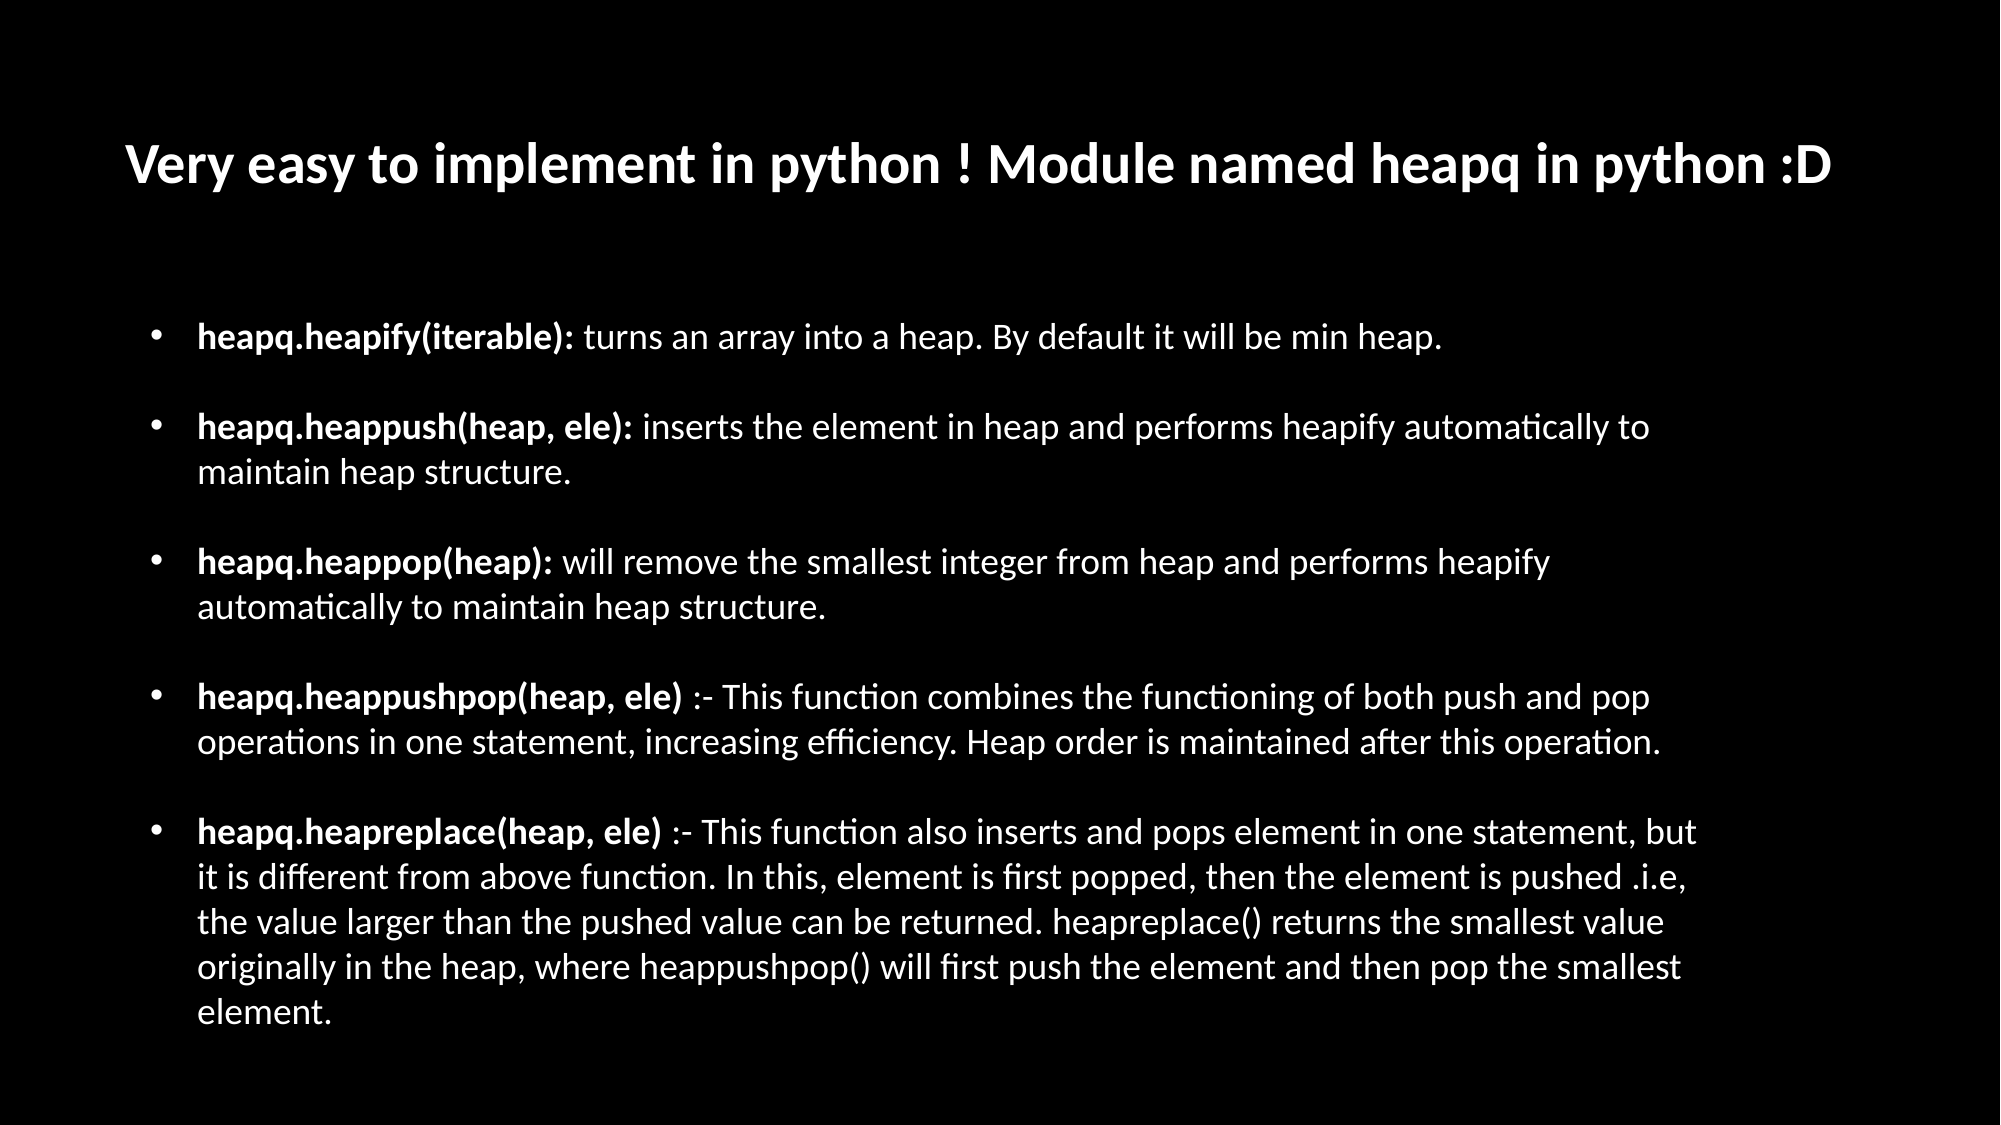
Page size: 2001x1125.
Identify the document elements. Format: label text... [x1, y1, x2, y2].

text_box heapq.heapify(iterable): turns an array into a heap. By default it will be min heap. heapq.heappush(heap, ele): inserts the element in heap and performs heapify automatically to maintain heap structure. heapq.heappop(heap): will remove the smallest integer from heap and performs heapify automatically to maintain heap structure. heapq.heappushpop(heap, ele) :- This function combines the functioning of both push and pop operations in one statement, increasing efficiency. Heap order is maintained after this operation. heapq.heapreplace(heap, ele) :- This function also inserts and pops element in one statement, but it is different from above function. In this, element is first popped, then the element is pushed .i.e, the value larger than the pushed value can be returned. heapreplace() returns the smallest value originally in the heap, where heappushpop() will first push the element and then pop the smallest element. [135, 304, 1732, 1040]
text_box Very easy to implement in python ! Module named heapq in python :D [110, 117, 1894, 203]
